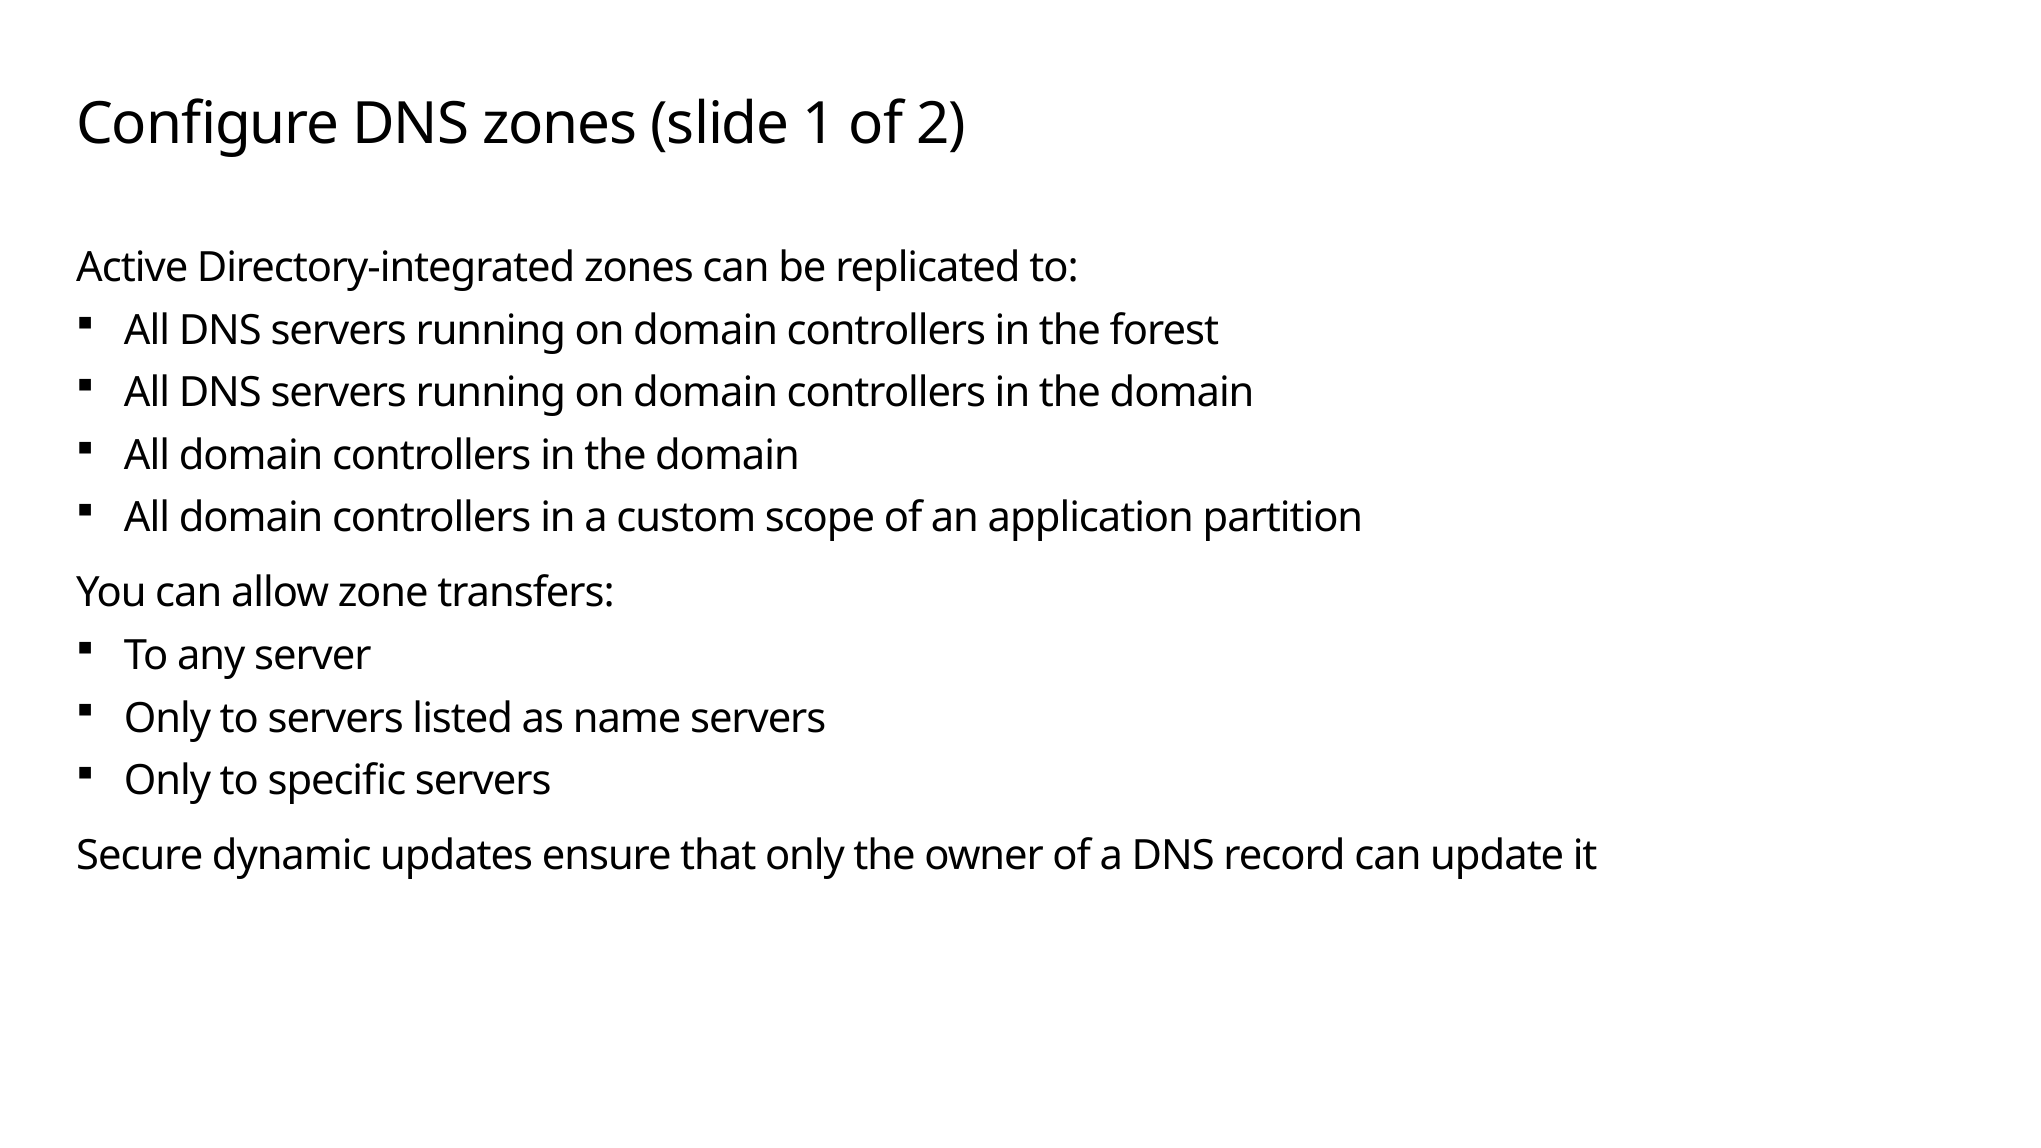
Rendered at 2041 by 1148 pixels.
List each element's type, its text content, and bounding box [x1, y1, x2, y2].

title Configure DNS zones (slide 1 of 2) [76, 93, 1968, 161]
list Active Directory-integrated zones can be replicated to: All DNS servers running on domain controllers in the forest All DNS servers running on domain controllers in the domain All domain controllers in the domain All domain controllers in a custom scope of an application partition You can allow zone transfers: To any server Only to servers listed as name servers Only to specific servers Secure dynamic updates ensure that only the owner of a DNS record can update it [76, 240, 1970, 1074]
